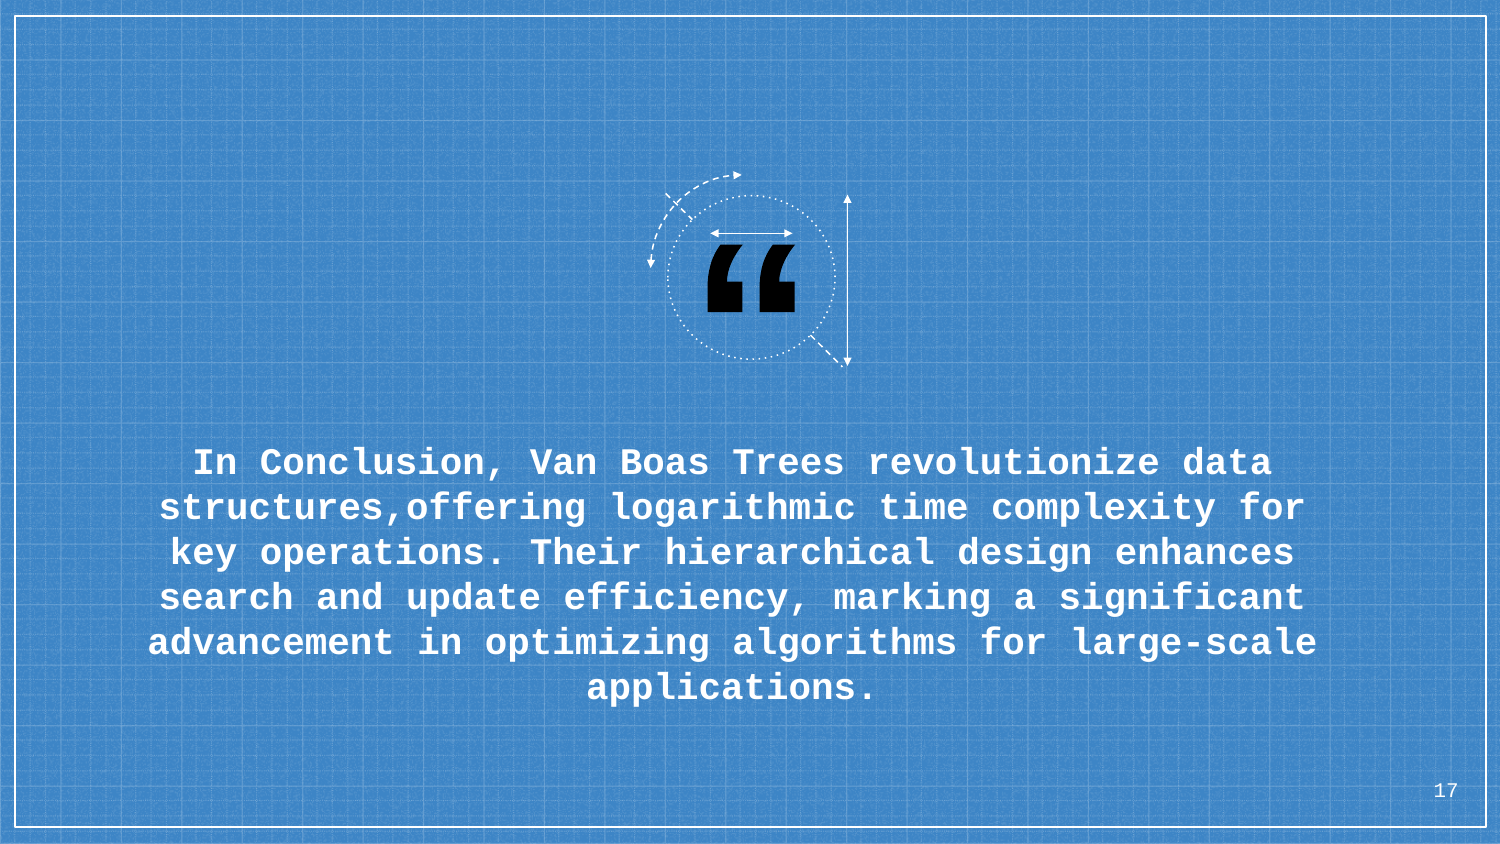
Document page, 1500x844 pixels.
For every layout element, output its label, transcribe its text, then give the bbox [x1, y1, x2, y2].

picture [0, 0, 1500, 844]
list In Conclusion, Van Boas Trees revolutionize data structures,offering logarithmic time complexity for key operations. Their hierarchical design enhances search and update efficiency, marking a significant advancement in optimizing algorithms for large-scale applications. [112, 421, 1352, 810]
slide_number 17 [1398, 761, 1474, 810]
